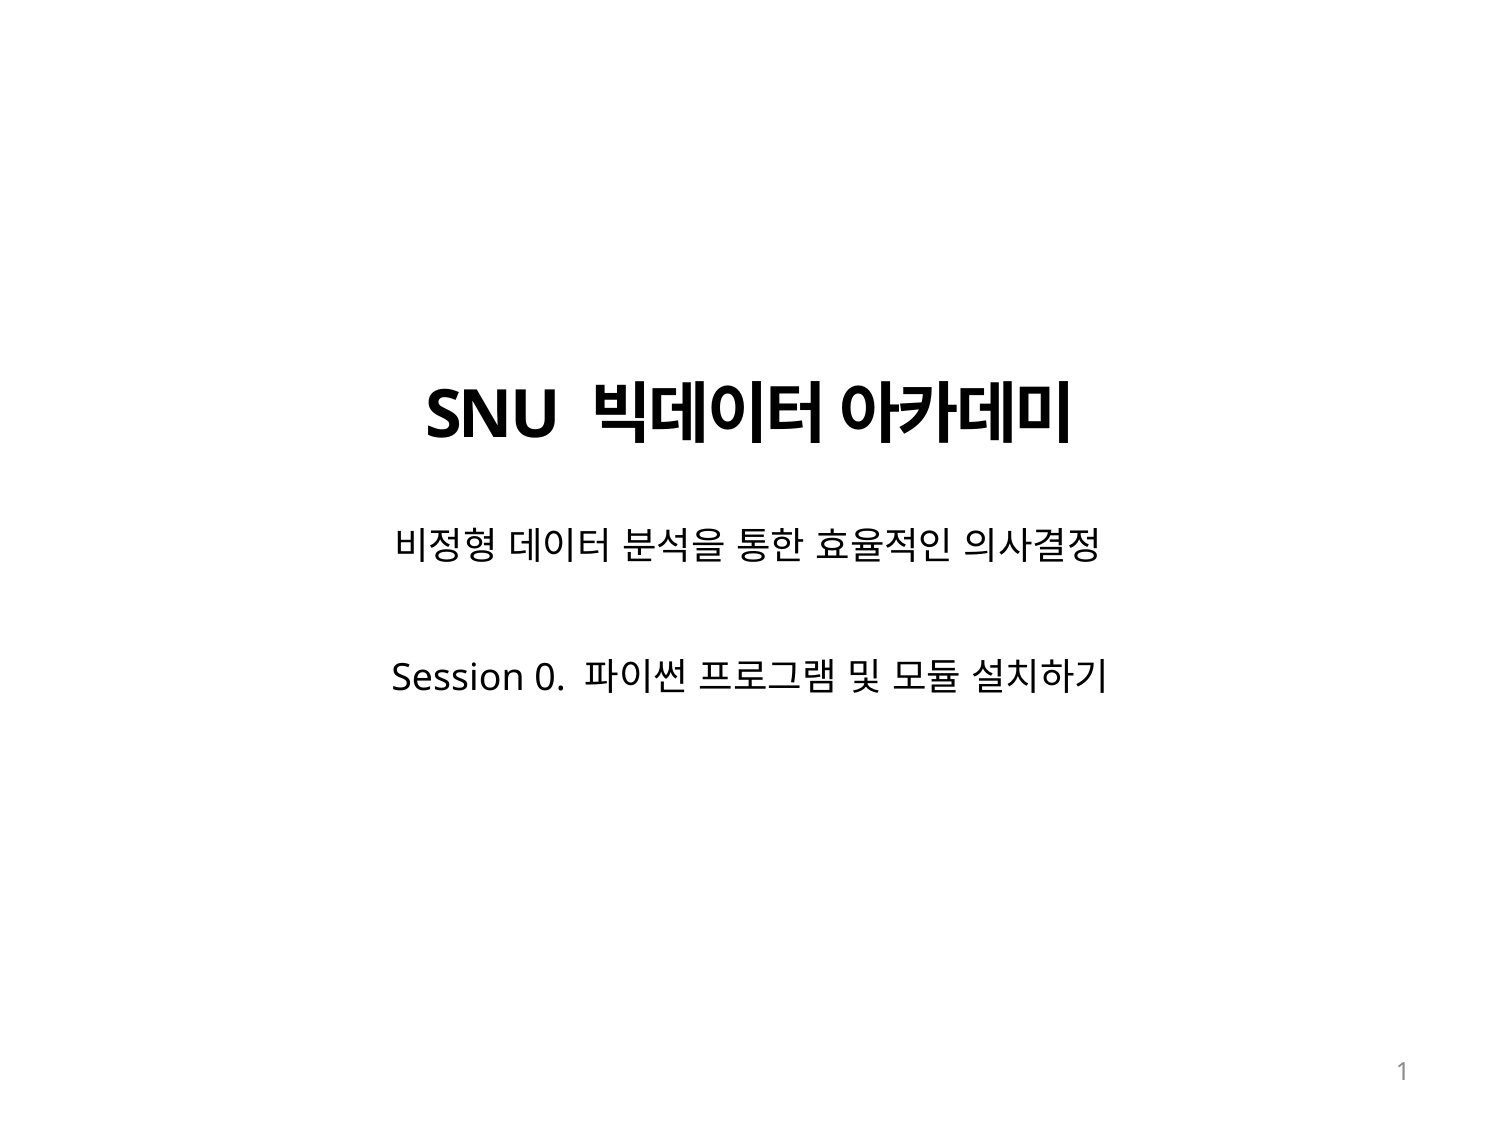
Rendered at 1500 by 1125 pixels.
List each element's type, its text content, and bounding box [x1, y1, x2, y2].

text_box Session 0. 파이썬 프로그램 및 모듈 설치하기 [376, 645, 1125, 705]
slide_number 1 [1074, 1042, 1425, 1103]
text_box 비정형 데이터 분석을 통한 효율적인 의사결정 [295, 514, 1202, 575]
text_box SNU 빅데이터 아카데미 [410, 363, 1092, 459]
